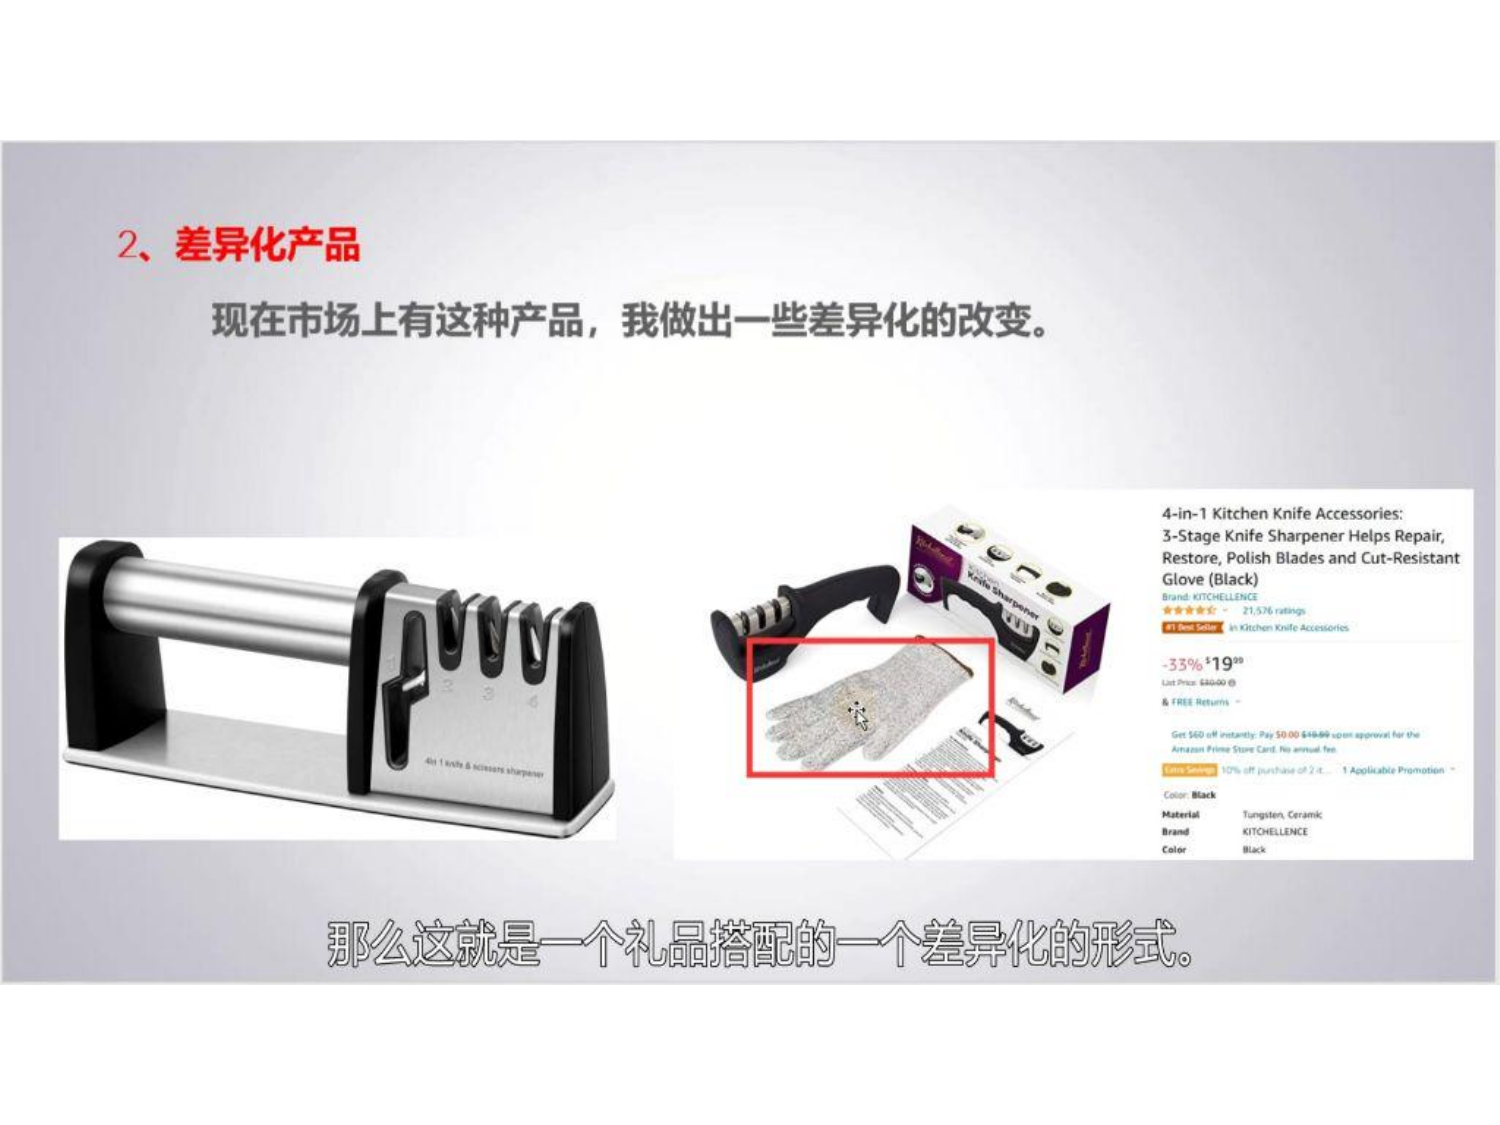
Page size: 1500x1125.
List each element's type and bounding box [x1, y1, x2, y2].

picture [0, 140, 1500, 985]
